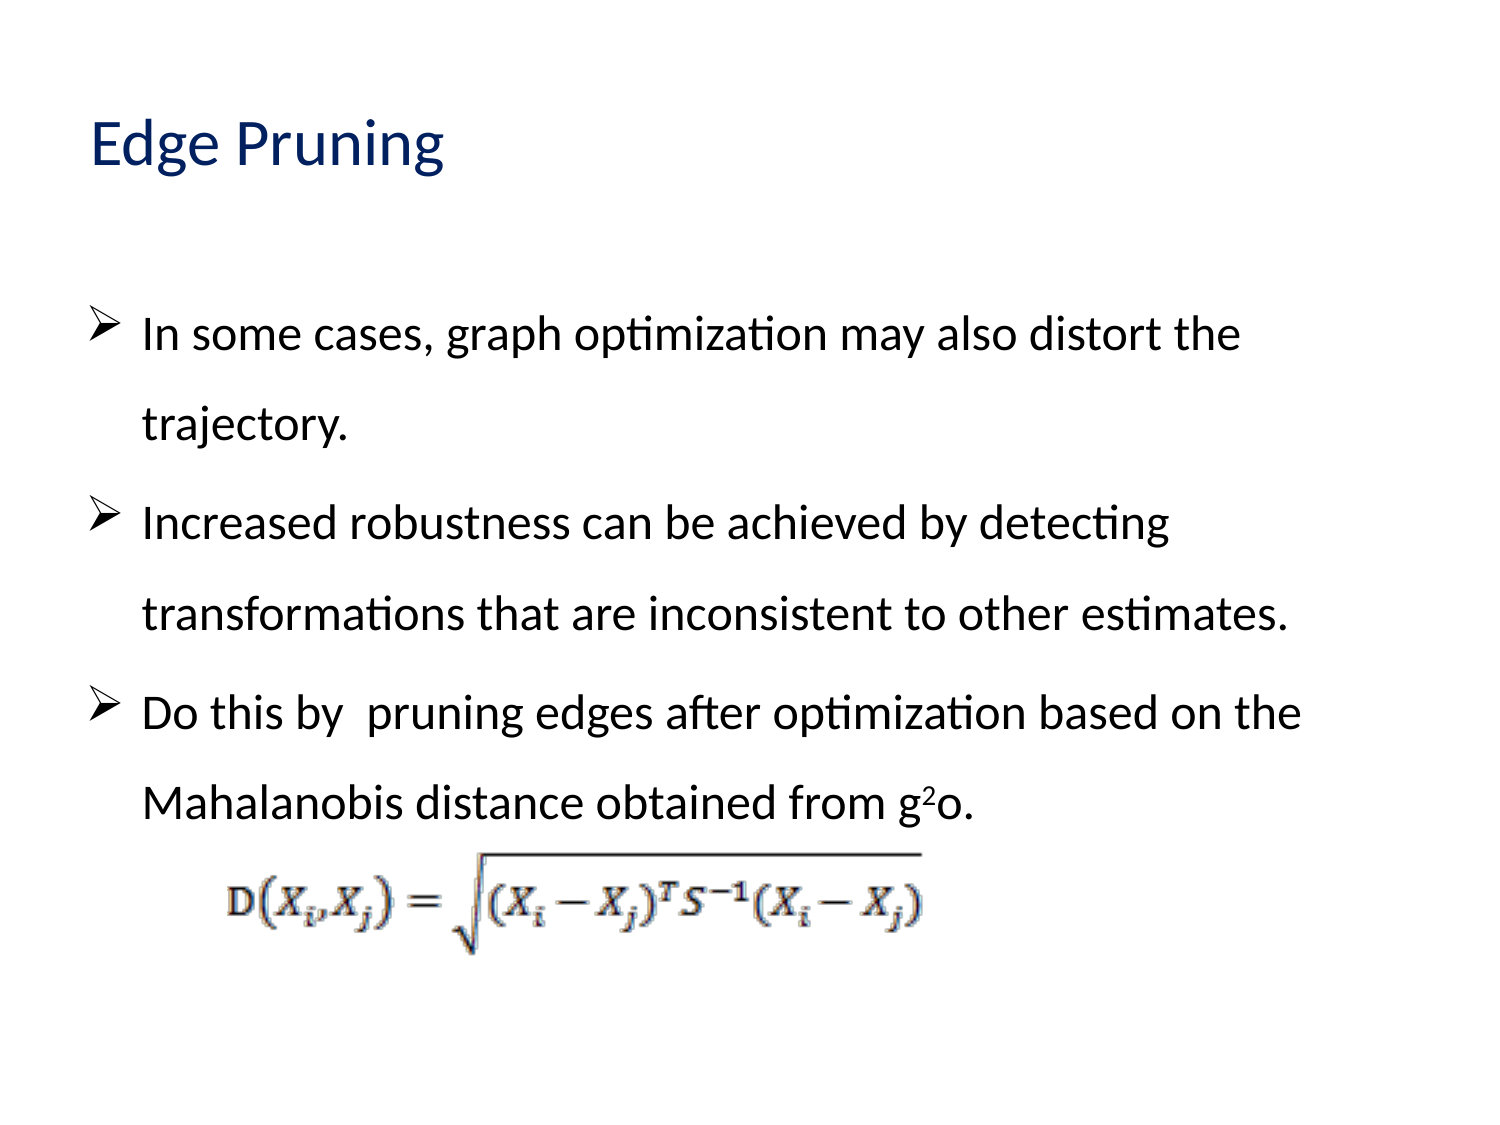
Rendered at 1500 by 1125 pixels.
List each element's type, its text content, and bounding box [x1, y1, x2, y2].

picture [227, 843, 931, 962]
title Edge Pruning [75, 45, 1425, 233]
list In some cases, graph optimization may also distort the trajectory. Increased robustness can be achieved by detecting transformations that are inconsistent to other estimates. Do this by pruning edges after optimization based on the Mahalanobis distance obtained from g2o. [70, 262, 1421, 1067]
